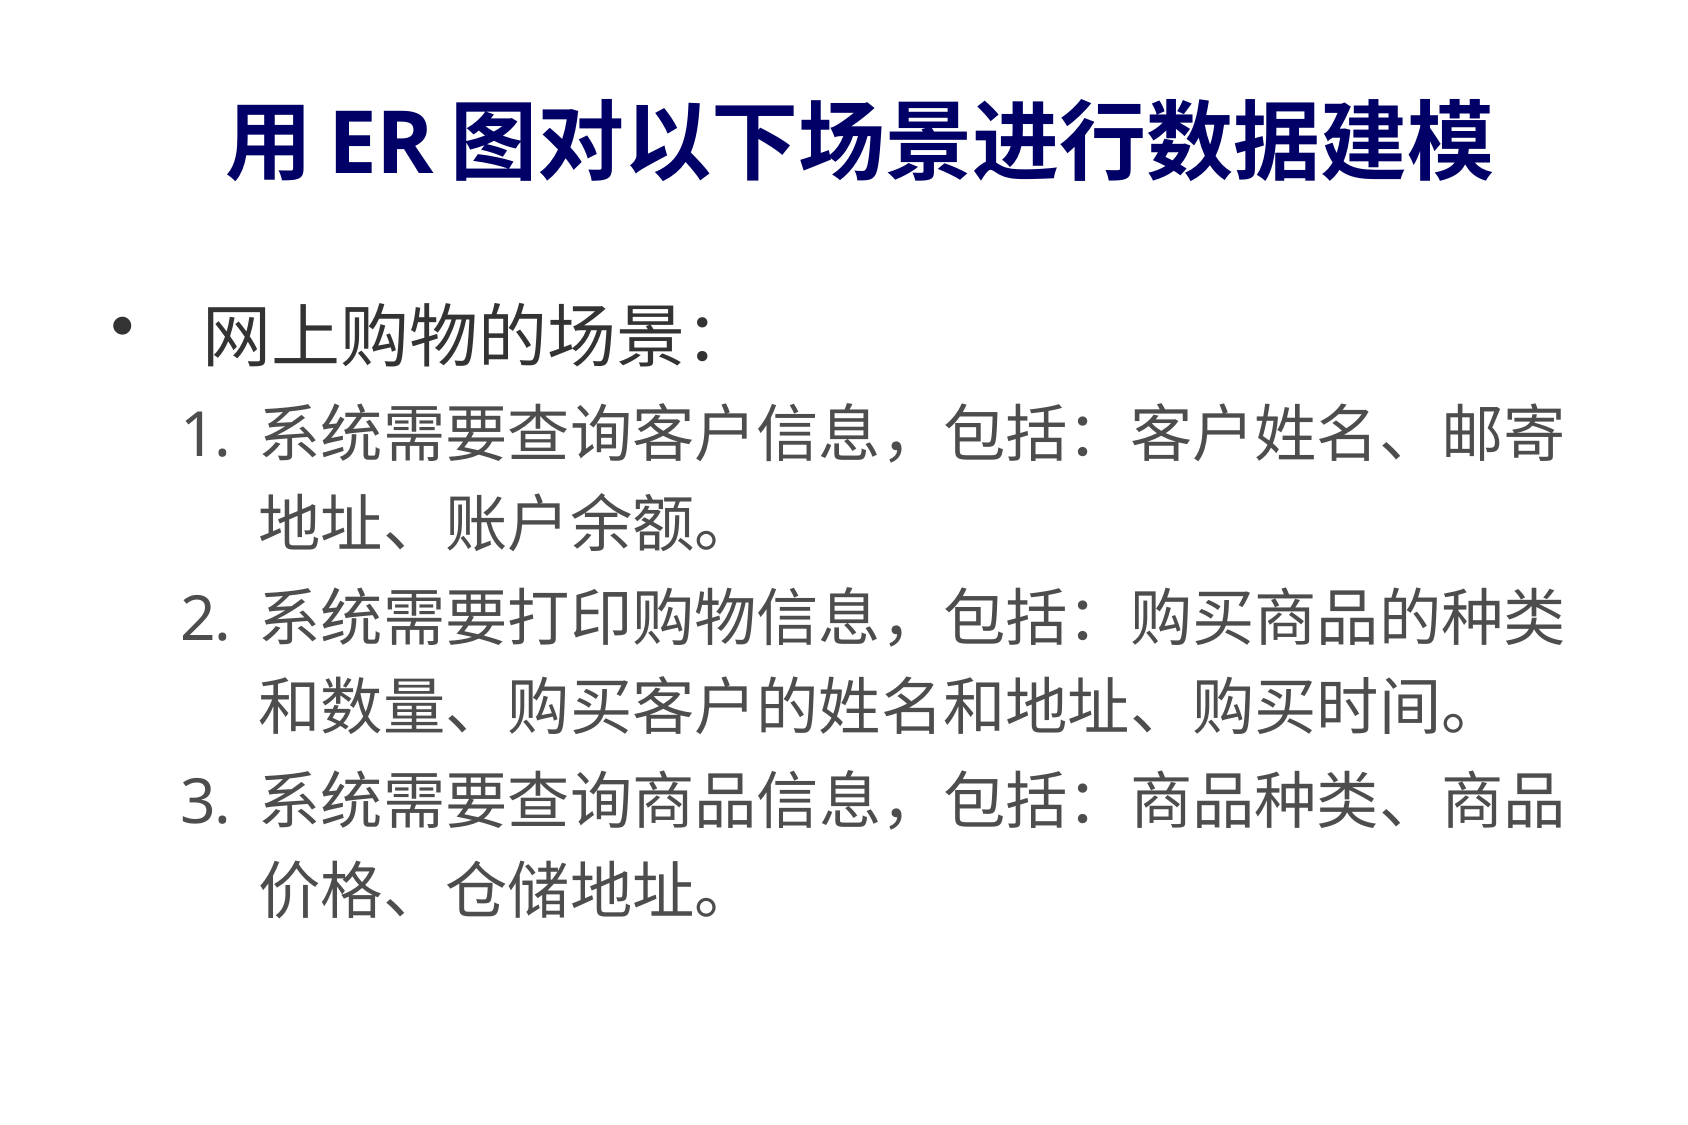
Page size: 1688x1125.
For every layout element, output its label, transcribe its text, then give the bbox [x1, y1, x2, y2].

title 用ER图对以下场景进行数据建模 [84, 45, 1636, 233]
list 网上购物的场景： 系统需要查询客户信息，包括：客户姓名、邮寄地址、账户余额。 系统需要打印购物信息，包括：购买商品的种类和数量、购买客户的姓名和地址、购买时间。 系统需要查询商品信息，包括：商品种类、商品价格、仓储地址。 [84, 262, 1604, 1019]
